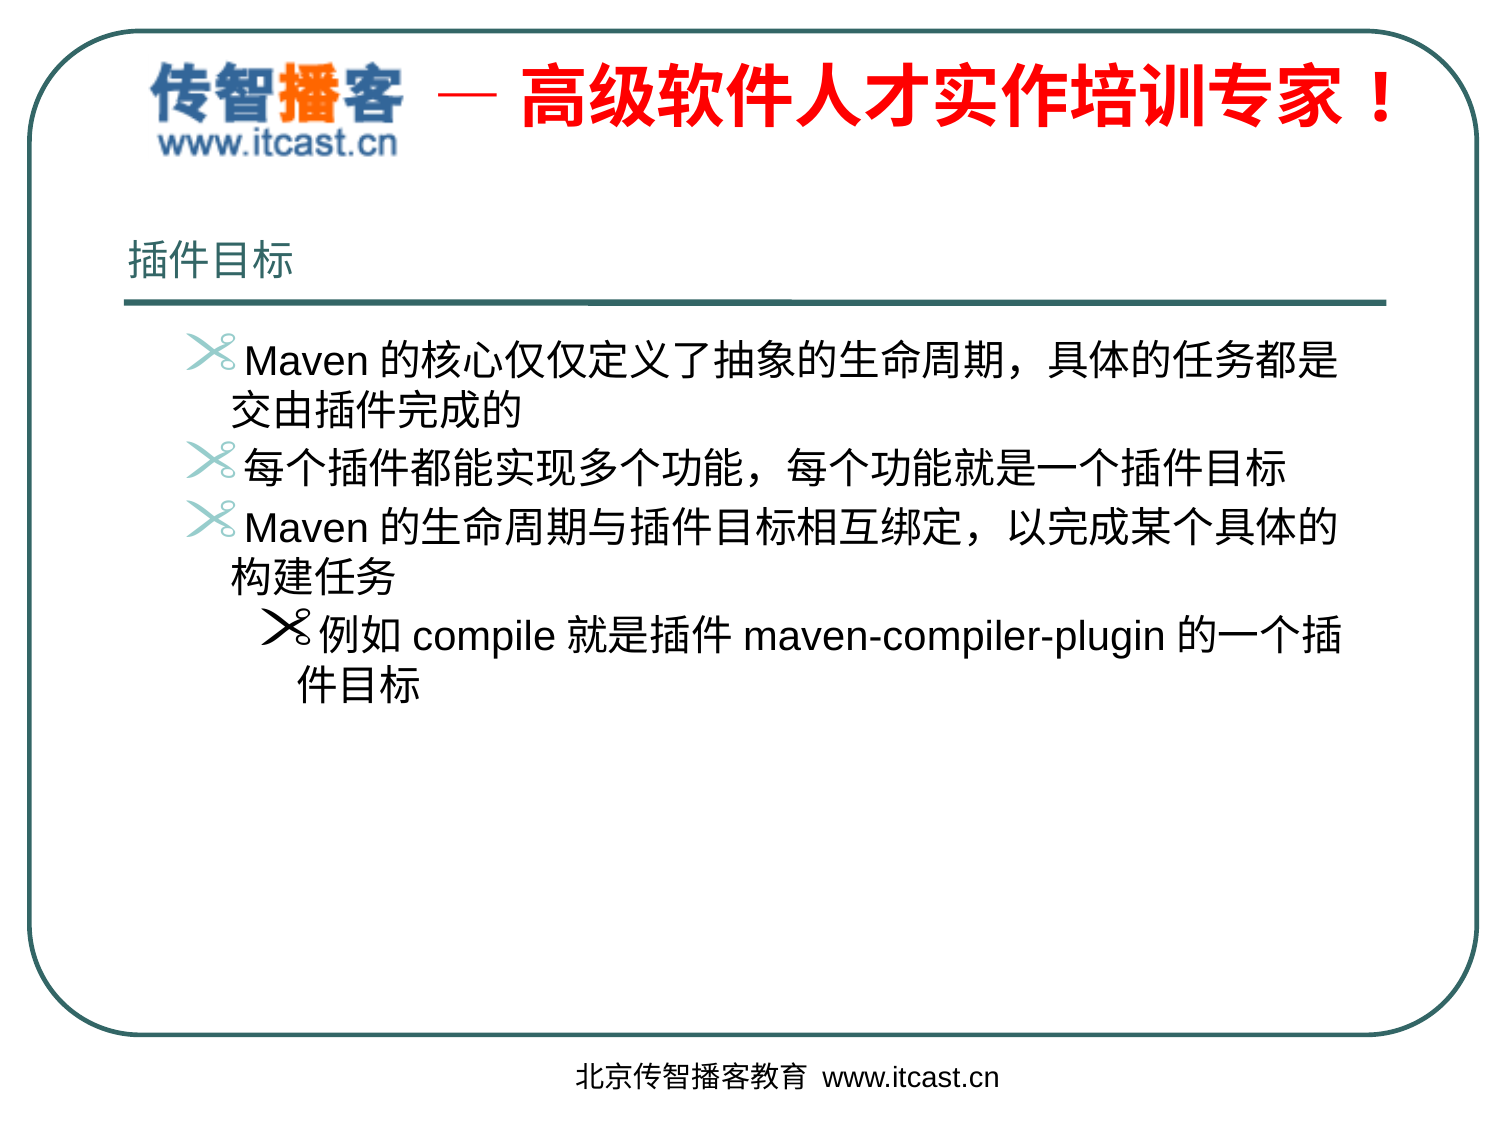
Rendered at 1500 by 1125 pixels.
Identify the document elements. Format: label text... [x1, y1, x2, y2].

text_box 北京传智播客教育 www.itcast.cn [549, 1050, 1025, 1125]
title 插件目标 [112, 54, 1375, 291]
list Maven的核心仅仅定义了抽象的生命周期，具体的任务都是交由插件完成的 每个插件都能实现多个功能，每个功能就是一个插件目标 Maven的生命周期与插件目标相互绑定，以完成某个具体的构建任务 例如compile就是插件maven-compiler-plugin的一个插件目标 [93, 326, 1387, 774]
